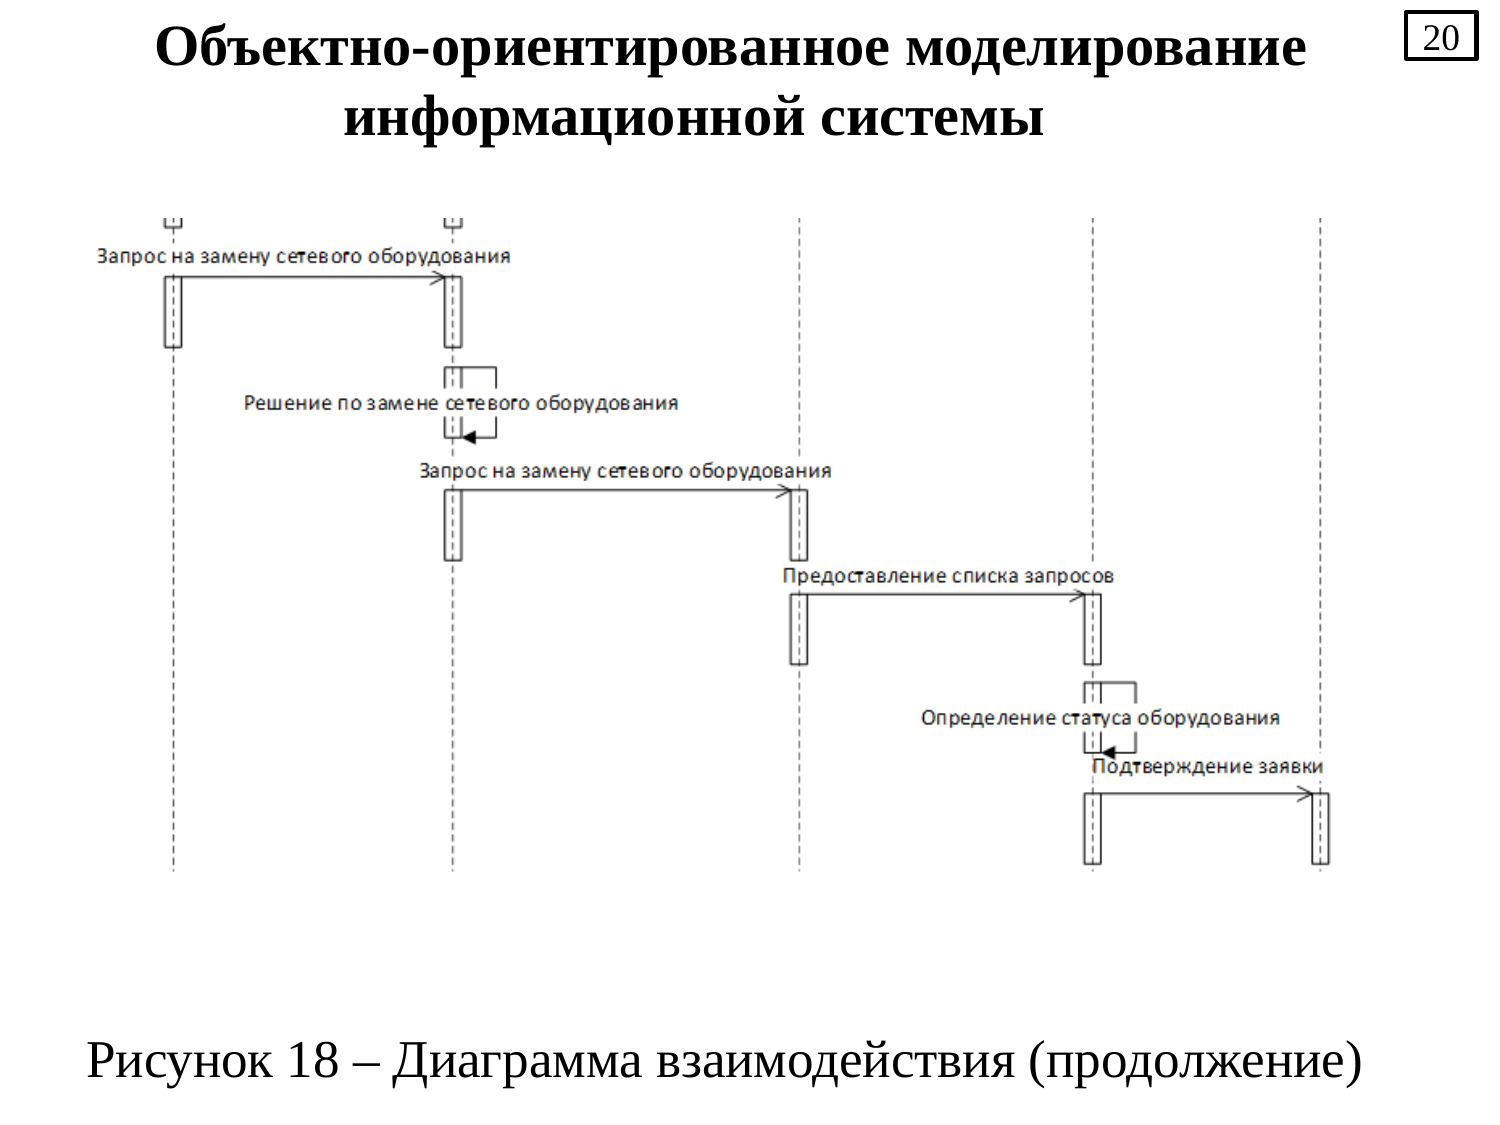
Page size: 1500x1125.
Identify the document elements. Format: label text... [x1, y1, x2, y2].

picture [23, 218, 1423, 918]
list Рисунок 18 – Диаграмма взаимодействия (продолжение) [0, 1017, 1423, 1111]
text_box Объектно-ориентированное моделирование информационной системы [26, 15, 1363, 139]
text_box 20 [1404, 10, 1479, 61]
